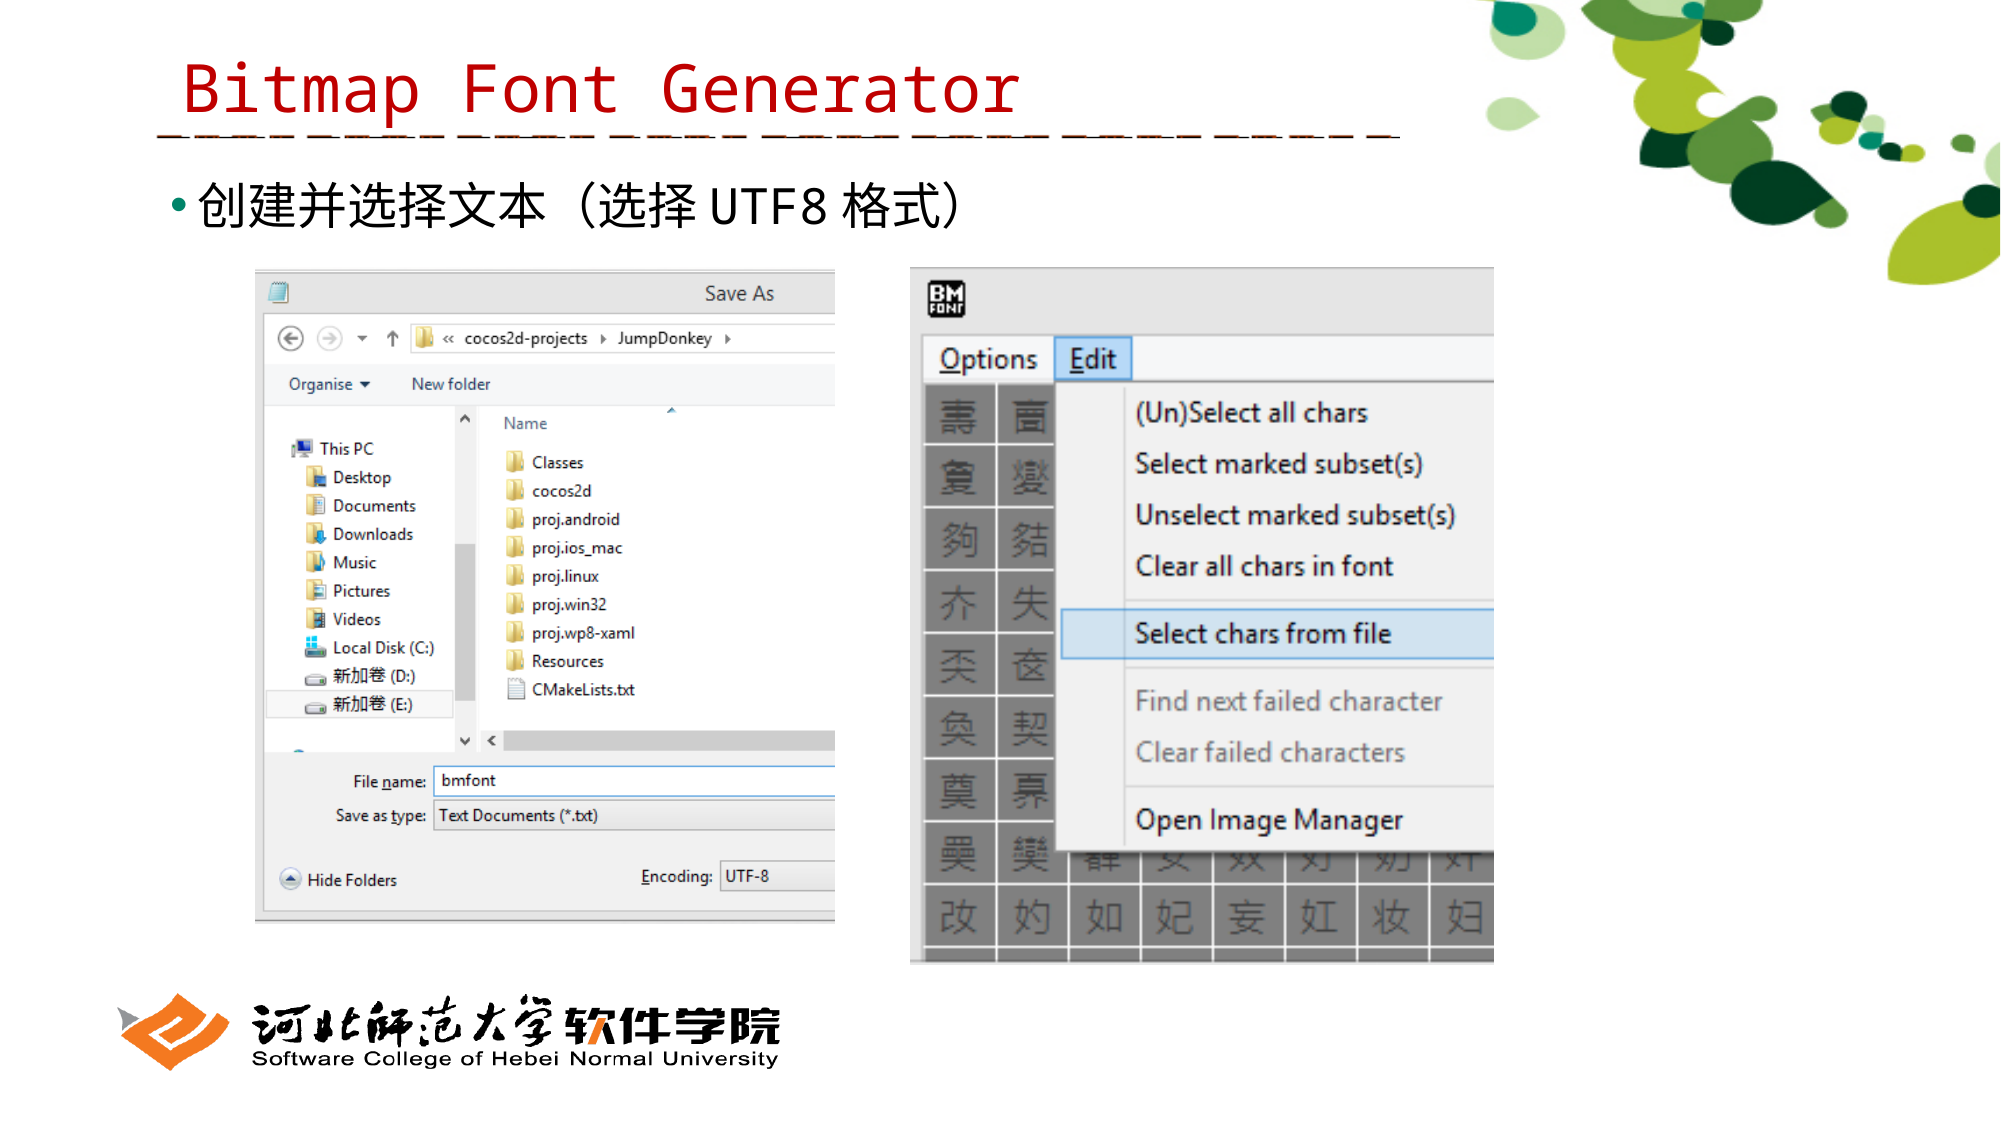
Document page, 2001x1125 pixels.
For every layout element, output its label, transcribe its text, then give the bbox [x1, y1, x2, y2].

list 创建并选择文本（选择UTF8格式） [155, 137, 1351, 965]
list Bitmap Font Generator [167, 38, 1511, 120]
picture [0, 0, 2001, 1125]
